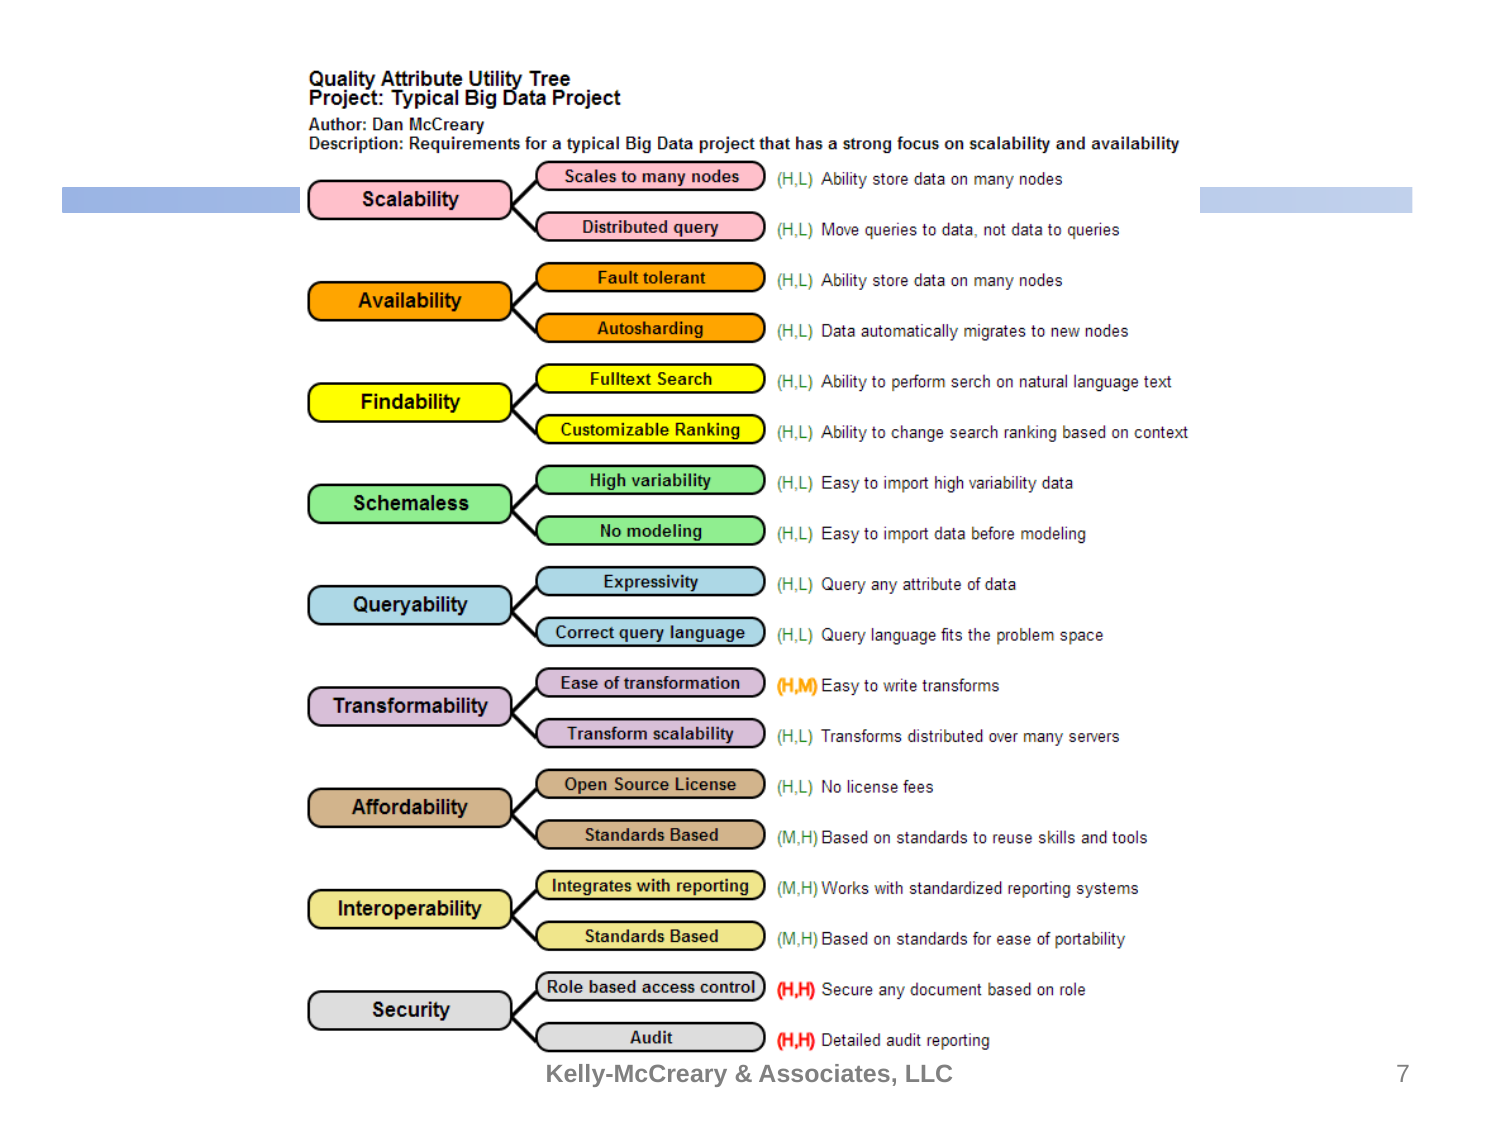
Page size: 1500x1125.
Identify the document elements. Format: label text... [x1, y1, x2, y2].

footer Kelly-McCreary & Associates, LLC [512, 1069, 988, 1103]
slide_number 7 [1337, 1042, 1425, 1103]
picture [299, 62, 1201, 1061]
